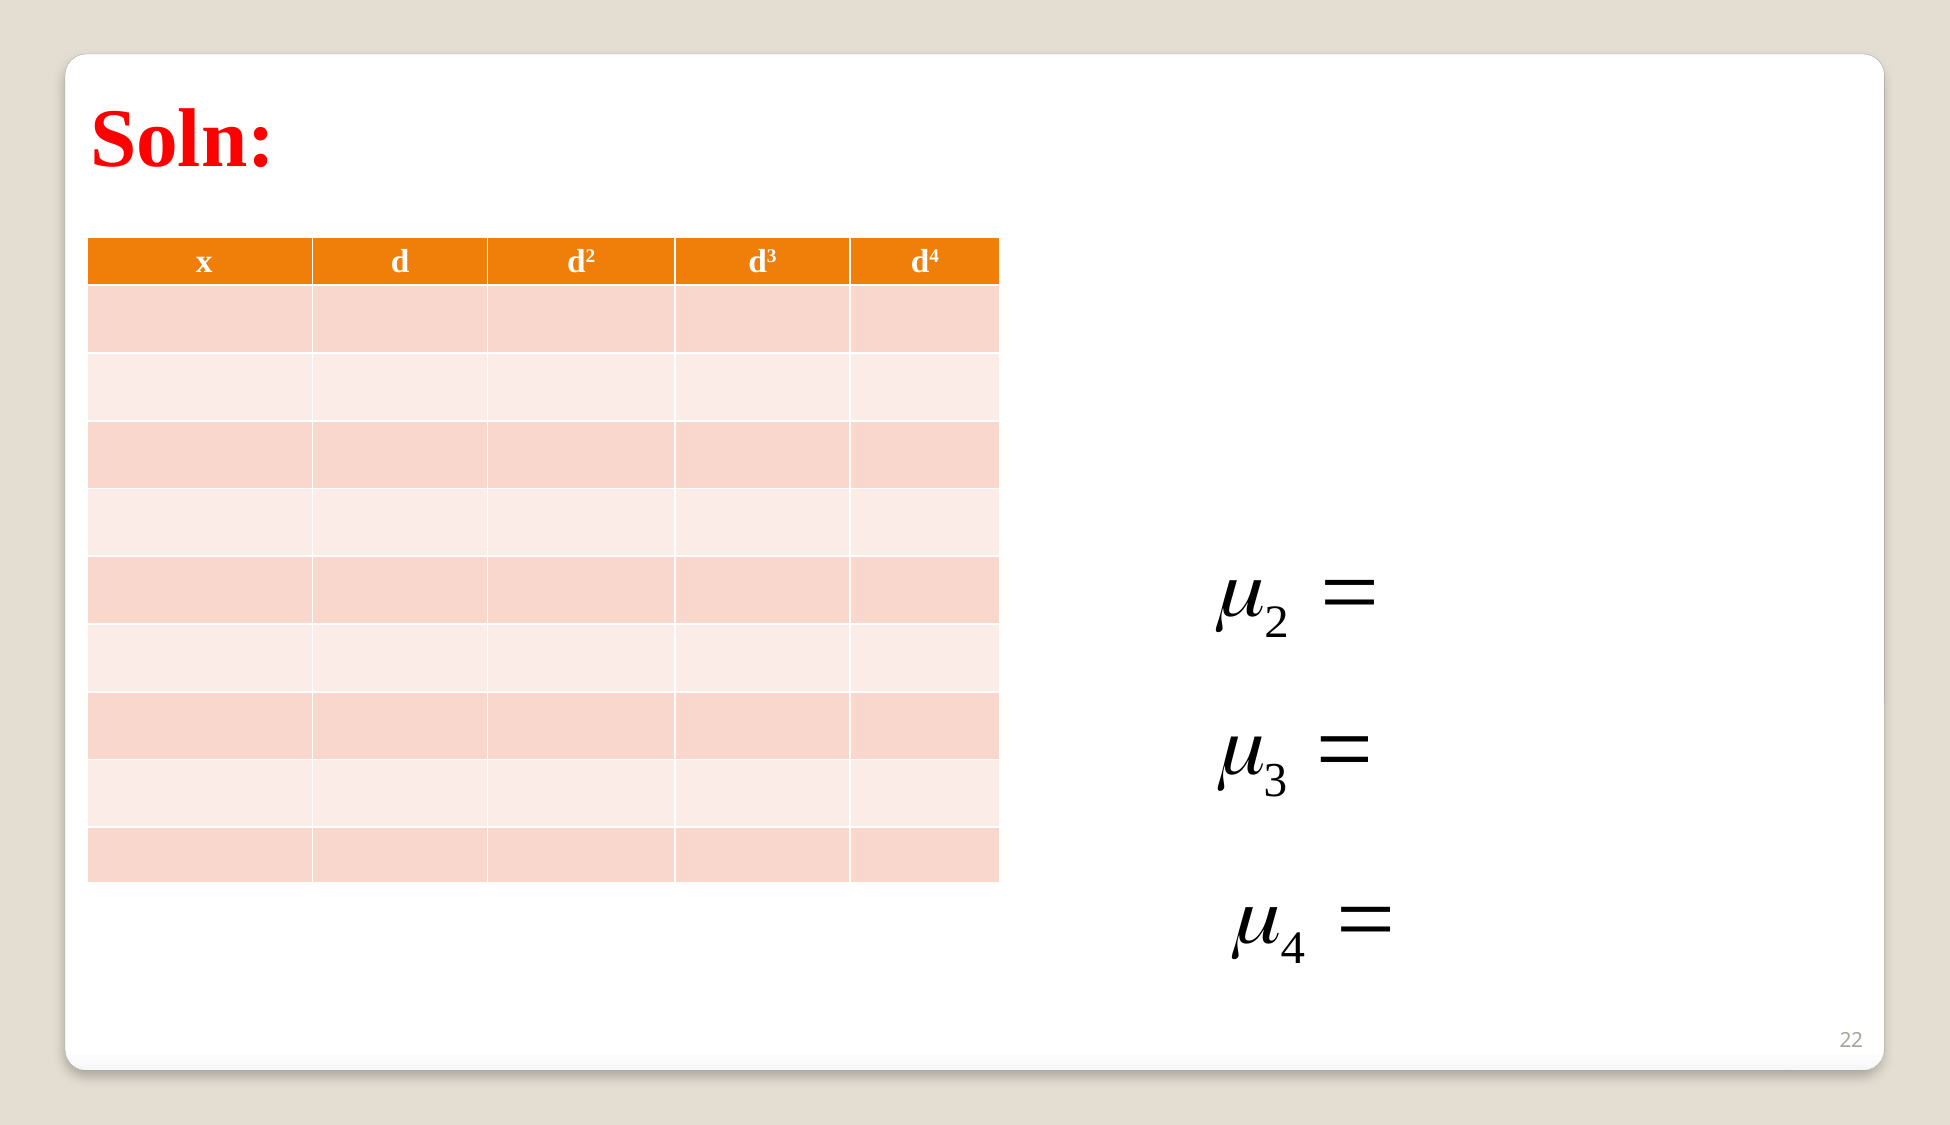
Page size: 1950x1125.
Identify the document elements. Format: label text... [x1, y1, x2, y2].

table_cell [88, 422, 312, 488]
table_cell [488, 422, 674, 488]
table_cell [88, 693, 312, 759]
table_cell [851, 625, 999, 691]
table_cell [488, 625, 674, 691]
slide_number 22 [1780, 1002, 1878, 1063]
table_cell [851, 489, 999, 555]
table_cell [313, 693, 487, 759]
table_cell [313, 760, 487, 826]
table_cell [488, 693, 674, 759]
table_cell [488, 489, 674, 555]
table_cell [313, 625, 487, 691]
table_cell [88, 625, 312, 691]
table_cell [88, 760, 312, 826]
table_cell [676, 828, 849, 882]
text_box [1215, 862, 1392, 984]
table_cell [851, 557, 999, 623]
table_cell [851, 828, 999, 882]
table_cell [88, 828, 312, 882]
table_cell [88, 557, 312, 623]
table_cell [488, 286, 674, 352]
table_header d [313, 238, 487, 284]
table_cell [488, 760, 674, 826]
table_cell [313, 489, 487, 555]
table_cell [88, 354, 312, 420]
table_header x [88, 238, 312, 284]
text_box Soln: [75, 75, 1825, 191]
table_cell [676, 354, 849, 420]
table_cell [676, 422, 849, 488]
table_cell [676, 693, 849, 759]
table_cell [851, 286, 999, 352]
table_cell [313, 286, 487, 352]
table_cell [88, 286, 312, 352]
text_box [1201, 690, 1373, 818]
table_cell [676, 286, 849, 352]
table_cell [676, 489, 849, 555]
table_cell [88, 489, 312, 555]
table_cell [676, 760, 849, 826]
table_cell [488, 354, 674, 420]
table_cell [676, 557, 849, 623]
table_cell [851, 693, 999, 759]
table_cell [851, 422, 999, 488]
table_cell [851, 354, 999, 420]
table_cell [851, 760, 999, 826]
table_cell [488, 828, 674, 882]
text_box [1198, 536, 1376, 658]
table_header d3 [676, 238, 849, 284]
table_cell [313, 354, 487, 420]
table_cell [313, 557, 487, 623]
table_cell [313, 828, 487, 882]
table_cell [488, 557, 674, 623]
table_cell [313, 422, 487, 488]
table_cell [676, 625, 849, 691]
table_header d2 [488, 238, 674, 284]
table_header d4 [851, 238, 999, 284]
